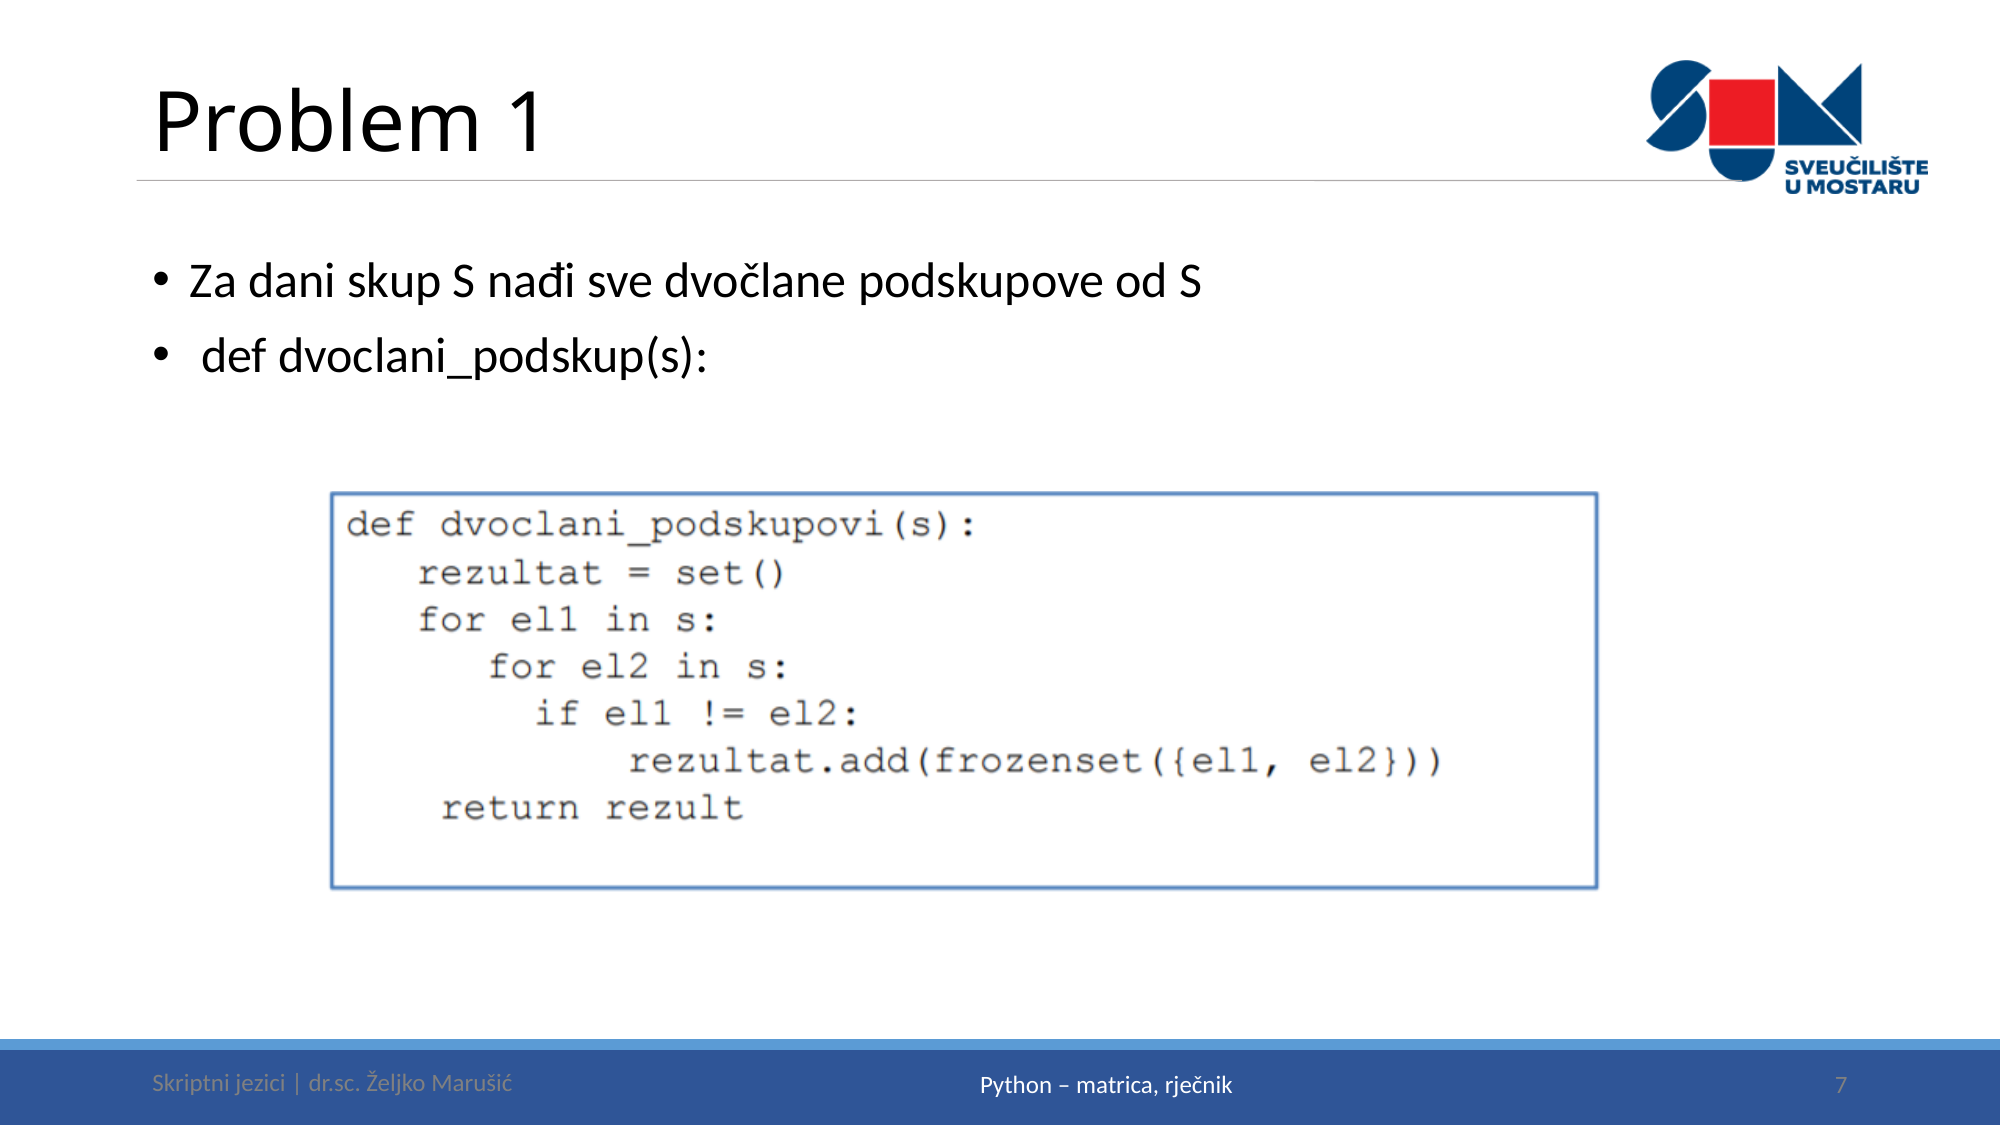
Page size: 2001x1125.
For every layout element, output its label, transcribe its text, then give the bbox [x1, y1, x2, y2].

list Za dani skup S nađi sve dvočlane podskupove od S def dvoclani_podskup(s): [137, 246, 1863, 1014]
footer Skriptni jezici | dr.sc. Željko Marušić [137, 1051, 897, 1112]
picture [1647, 60, 1928, 194]
title Problem 1 [137, 44, 1647, 206]
picture [321, 491, 1614, 901]
slide_number 7 [1677, 1053, 1863, 1114]
